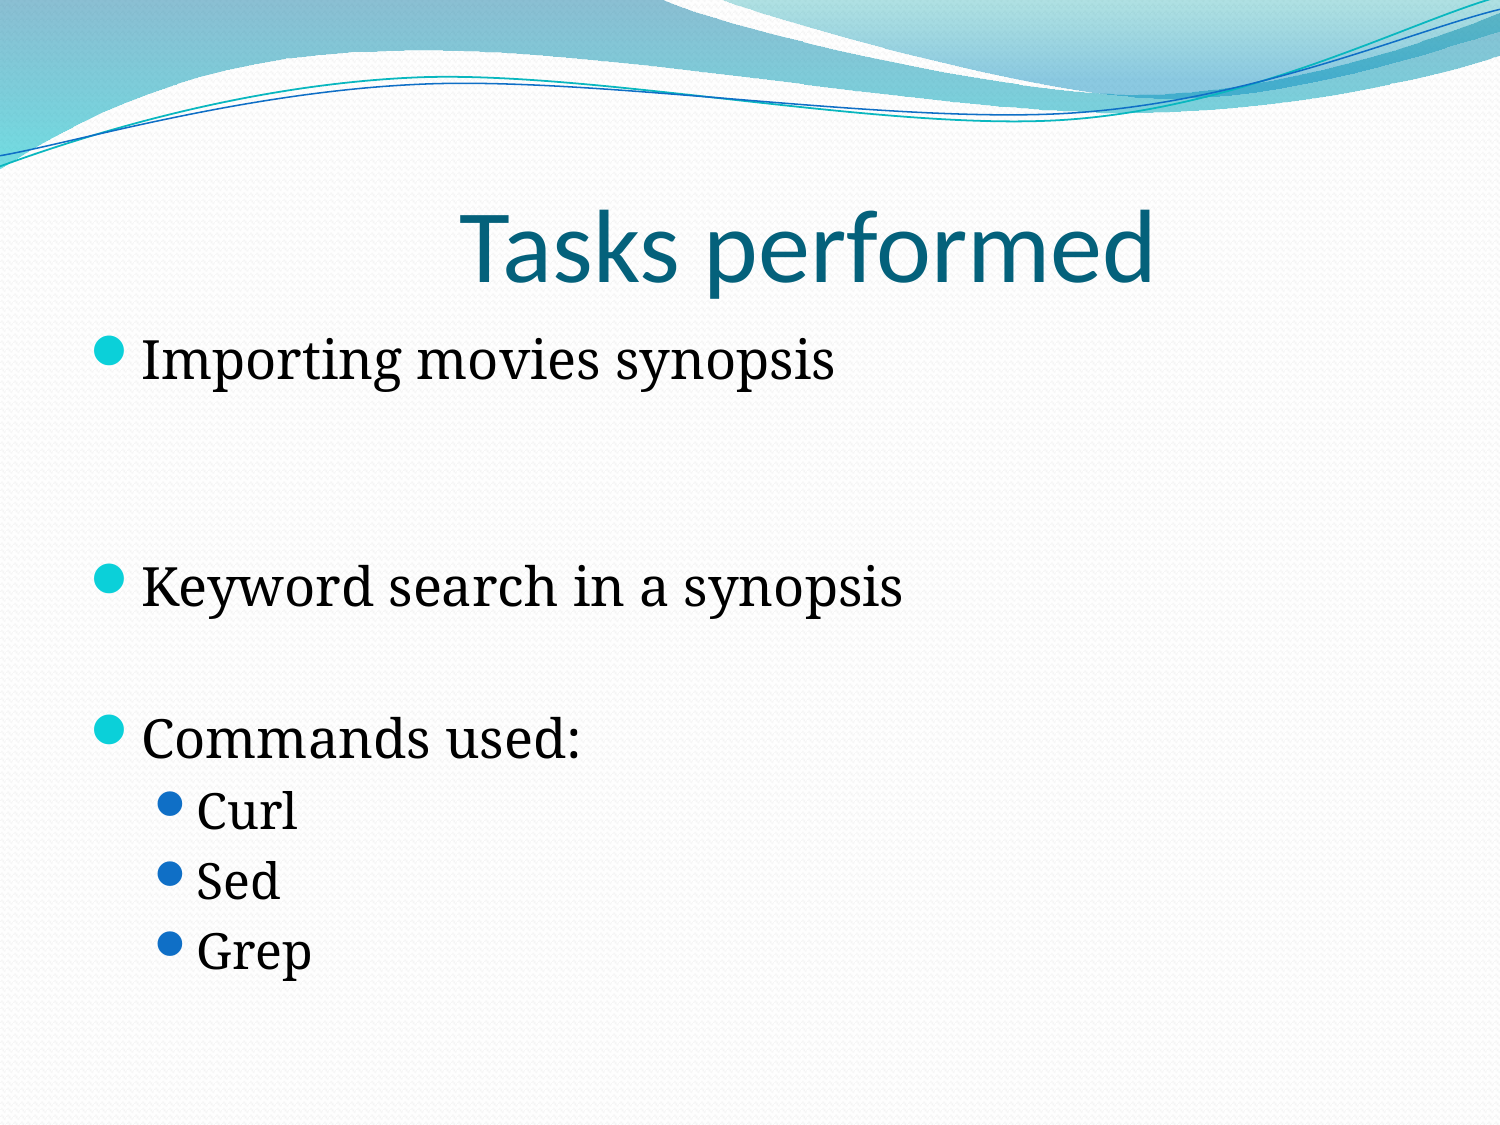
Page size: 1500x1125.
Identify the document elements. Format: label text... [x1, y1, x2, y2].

title Tasks performed [75, 115, 1425, 303]
list Importing movies synopsis Keyword search in a synopsis Commands used: Curl Sed Grep [75, 317, 1425, 1038]
